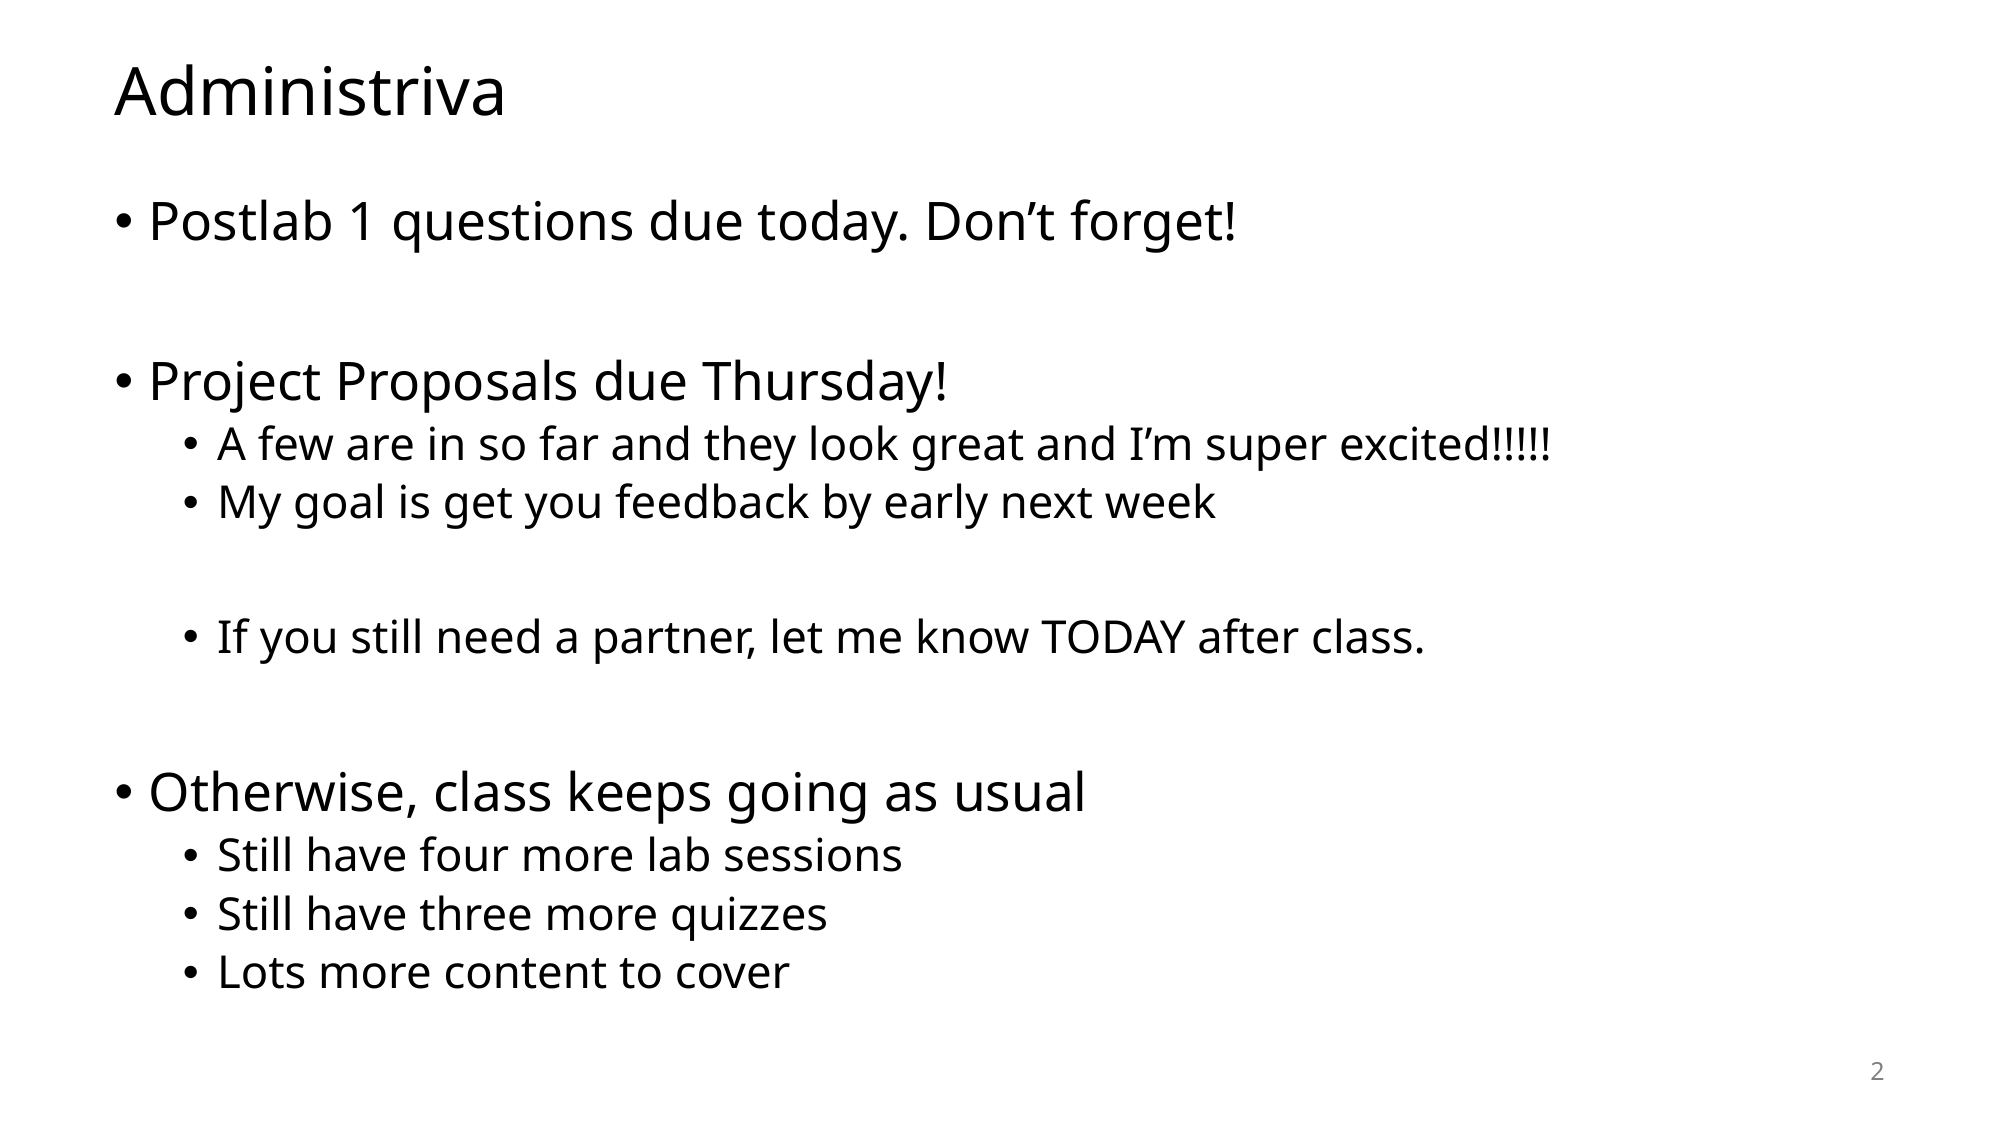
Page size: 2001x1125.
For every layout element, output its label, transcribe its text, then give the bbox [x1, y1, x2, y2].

list Postlab 1 questions due today. Don’t forget! Project Proposals due Thursday! A few are in so far and they look great and I’m super excited!!!!! My goal is get you feedback by early next week If you still need a partner, let me know TODAY after class. Otherwise, class keeps going as usual Still have four more lab sessions Still have three more quizzes Lots more content to cover [99, 187, 1900, 1013]
slide_number 2 [1749, 1042, 1900, 1103]
title Administriva [99, 37, 1900, 150]
